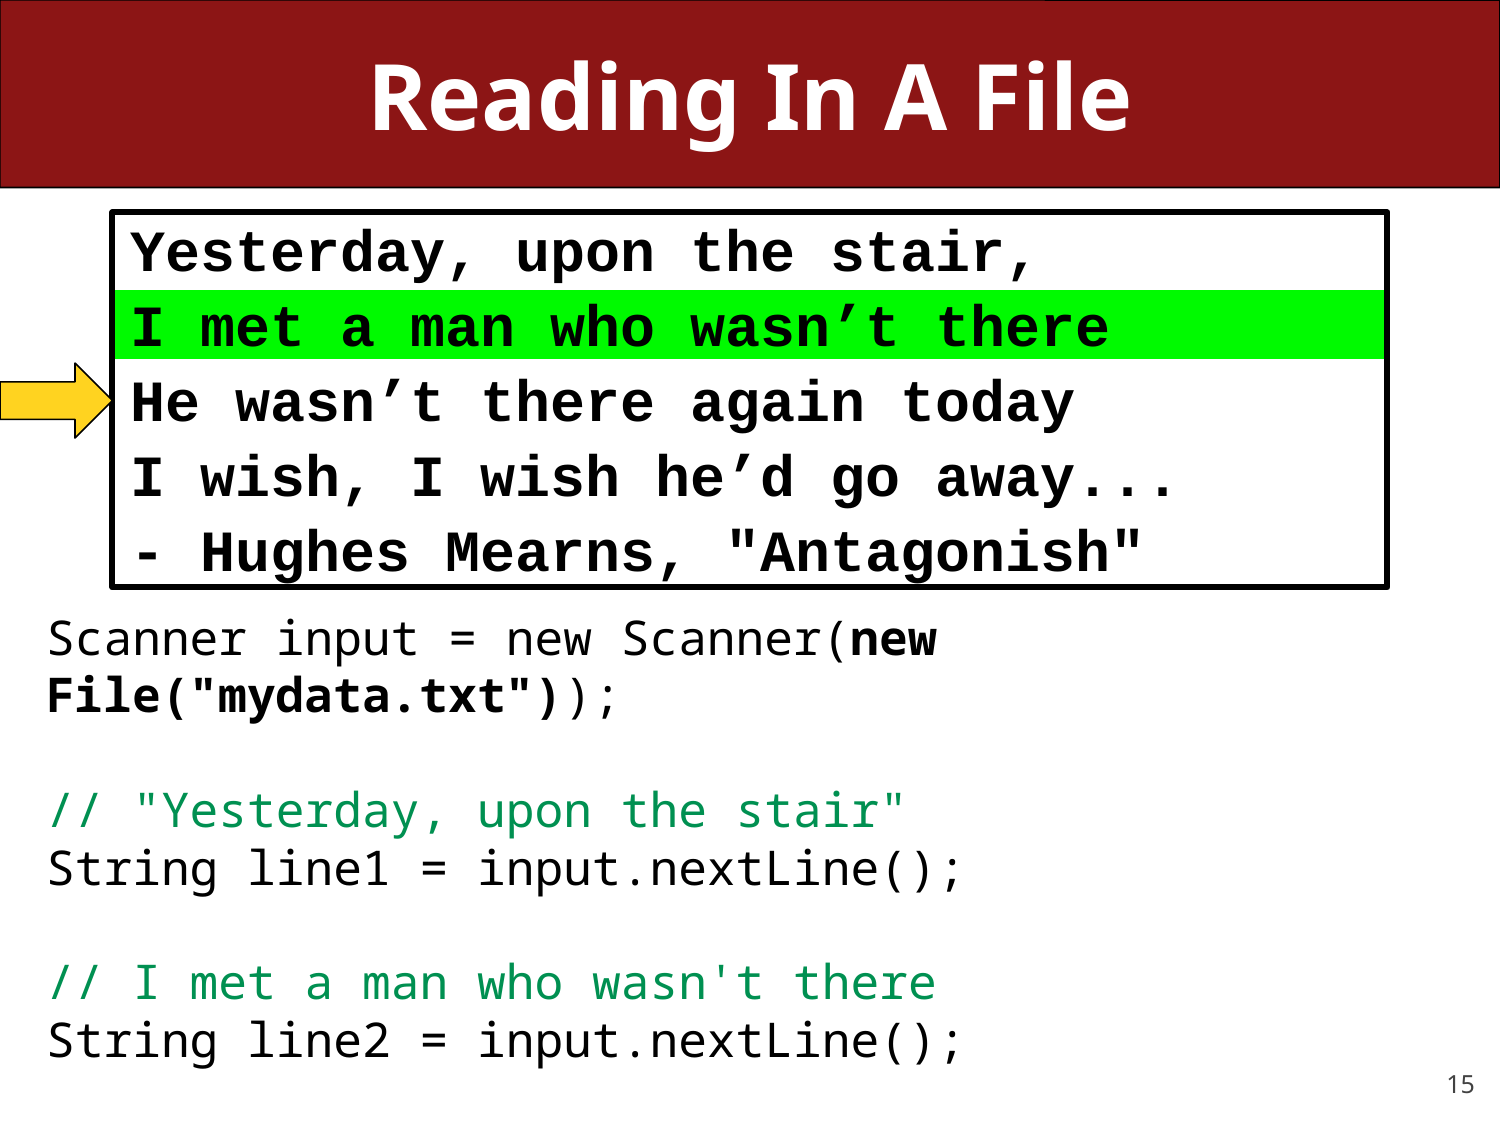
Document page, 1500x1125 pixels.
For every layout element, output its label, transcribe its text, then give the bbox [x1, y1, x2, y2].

text_box Scanner input = new Scanner(new File("mydata.txt")); // "Yesterday, upon the stair" String line1 = input.nextLine(); // I met a man who wasn't there String line2 = input.nextLine(); [31, 599, 1469, 1075]
text_box [0, 363, 113, 439]
text_box [112, 212, 1388, 588]
title Reading In A File [75, 0, 1425, 188]
